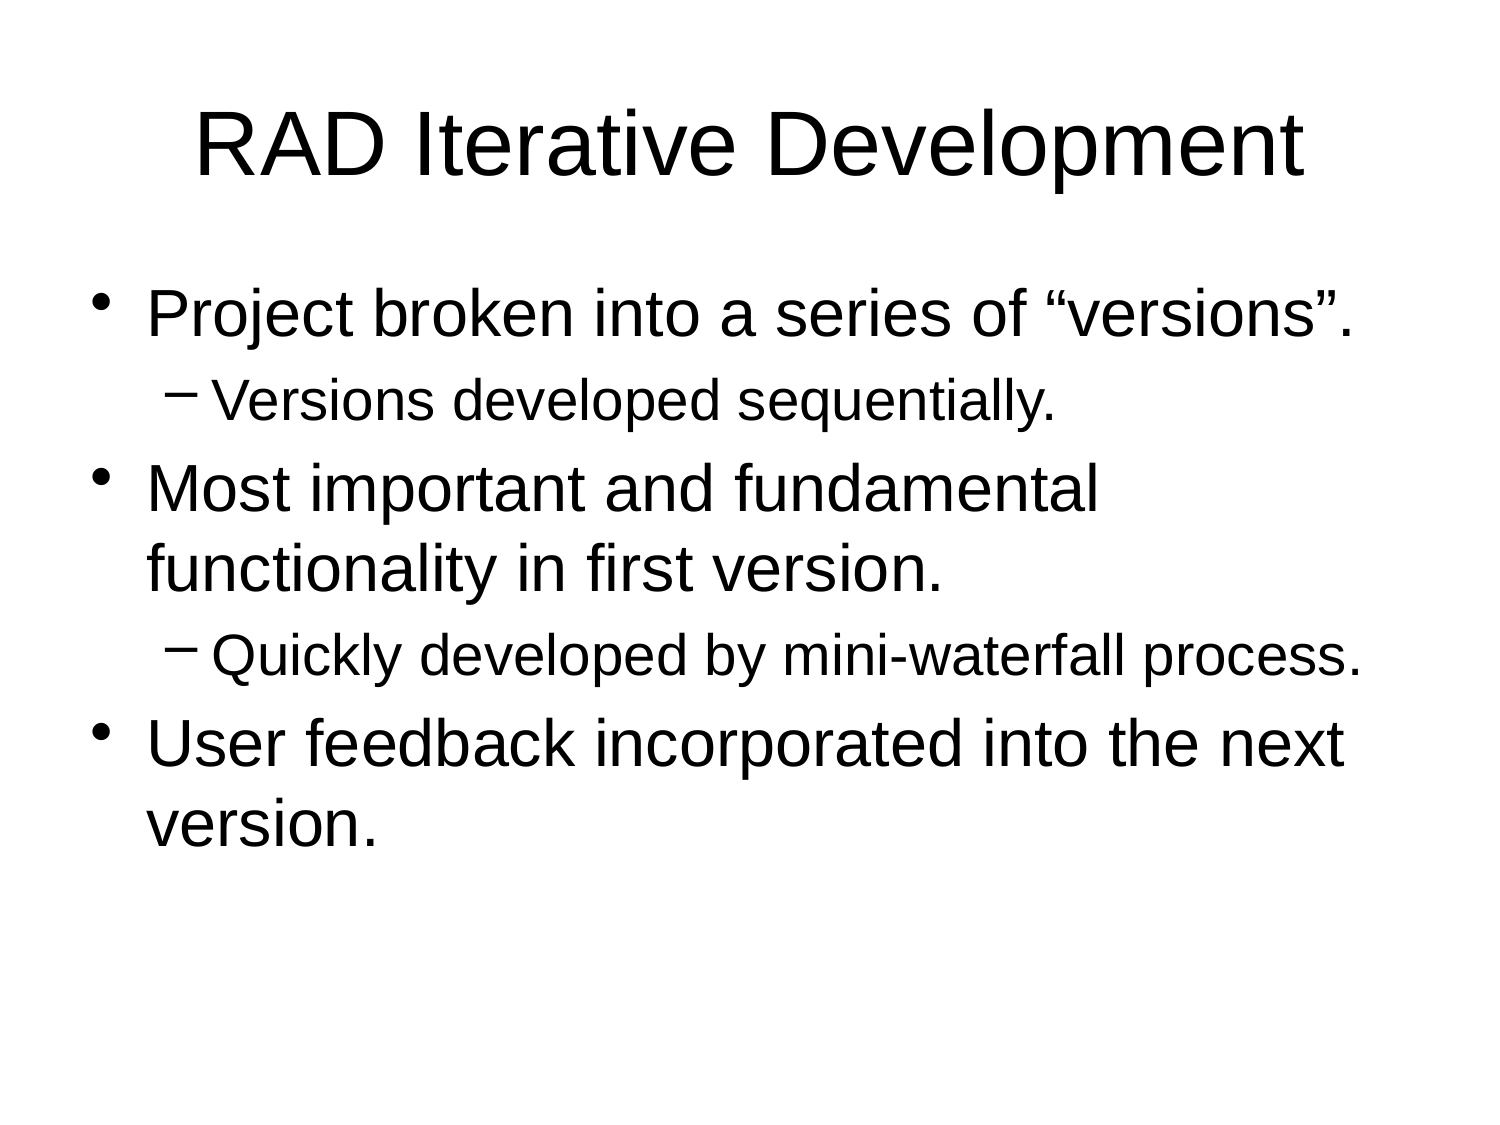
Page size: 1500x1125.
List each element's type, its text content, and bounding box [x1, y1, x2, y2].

title RAD Iterative Development [74, 44, 1426, 233]
list Project broken into a series of “versions”. Versions developed sequentially. Most important and fundamental functionality in first version. Quickly developed by mini-waterfall process. User feedback incorporated into the next version. [74, 262, 1426, 1006]
